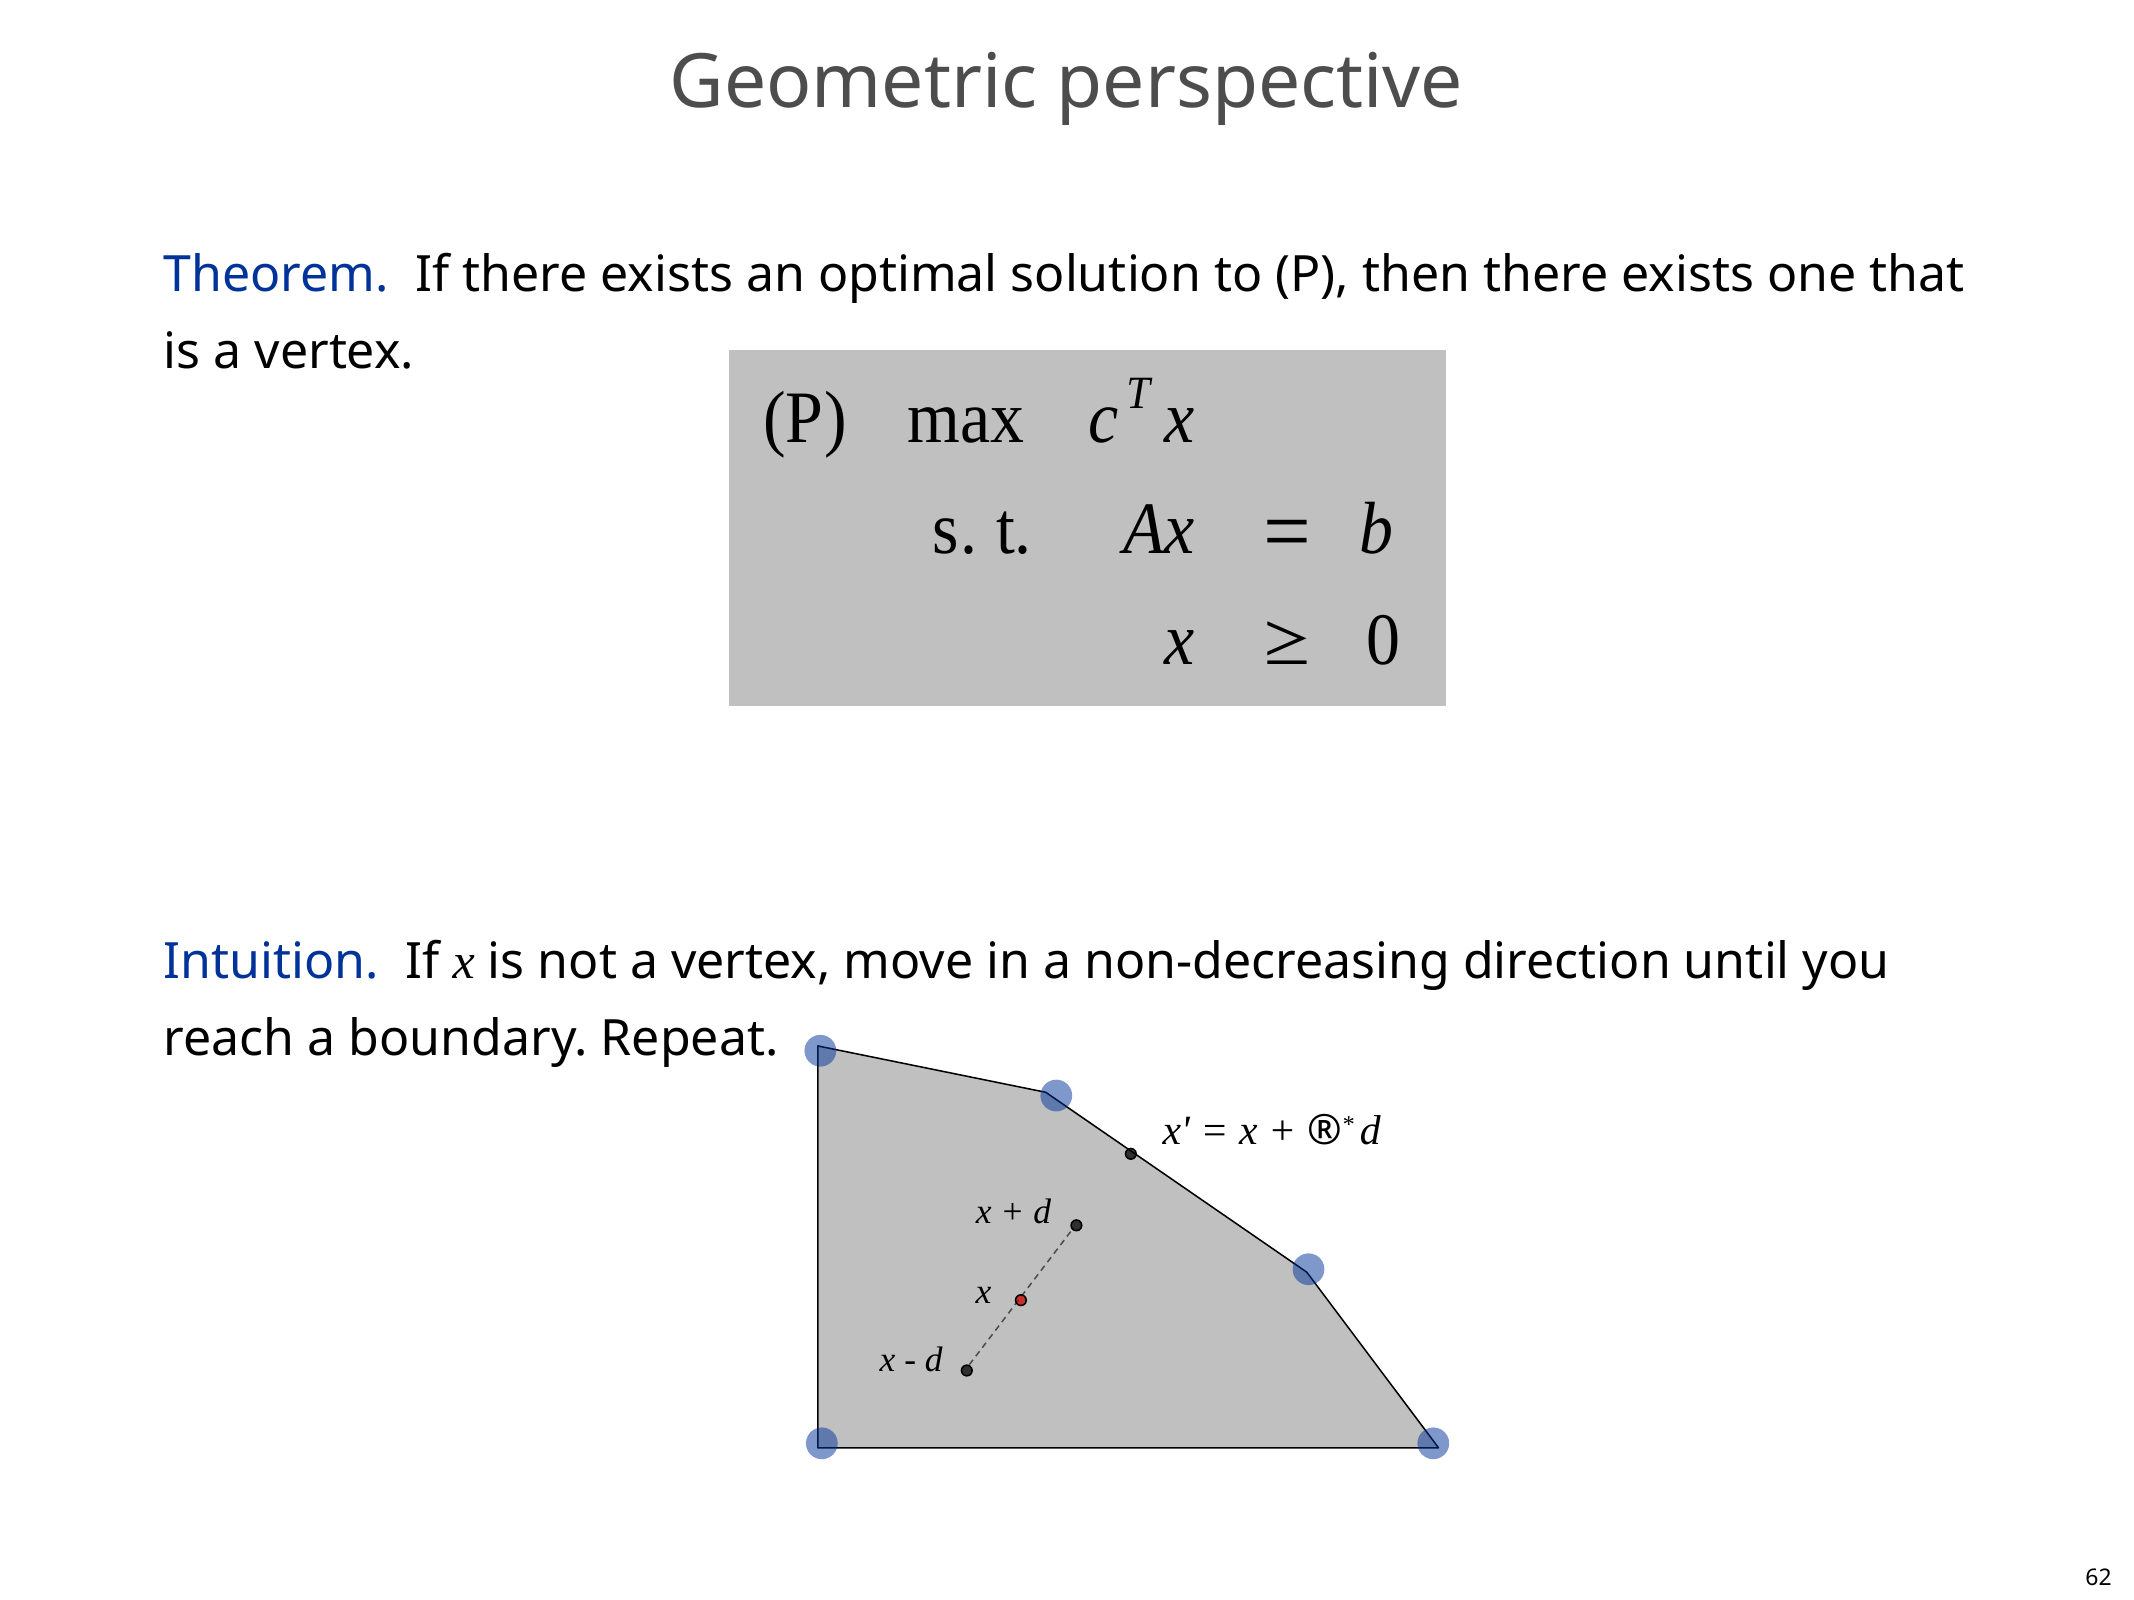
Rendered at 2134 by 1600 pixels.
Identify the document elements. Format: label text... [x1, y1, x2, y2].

text_box x [954, 1257, 1013, 1322]
text_box [805, 1427, 838, 1460]
text_box [1417, 1427, 1450, 1460]
list Theorem. If there exists an optimal solution to (P), then there exists one that is a vertex. Intuition. If x is not a vertex, move in a non-decreasing direction until you reach a boundary. Repeat. [141, 213, 2030, 1476]
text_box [728, 349, 1447, 706]
text_box [804, 1034, 837, 1067]
text_box x - d [858, 1325, 965, 1390]
text_box [1015, 1294, 1027, 1306]
text_box x' = x + ®* d [1141, 1092, 1403, 1164]
text_box [817, 1049, 1425, 1448]
text_box [1292, 1253, 1325, 1286]
text_box [1071, 1219, 1082, 1231]
text_box [961, 1365, 973, 1376]
slide_number 62 [1688, 1546, 2134, 1600]
text_box x + d [954, 1177, 1073, 1242]
text_box [1040, 1079, 1073, 1112]
title Geometric perspective [0, 35, 2134, 143]
text_box [1125, 1148, 1137, 1160]
